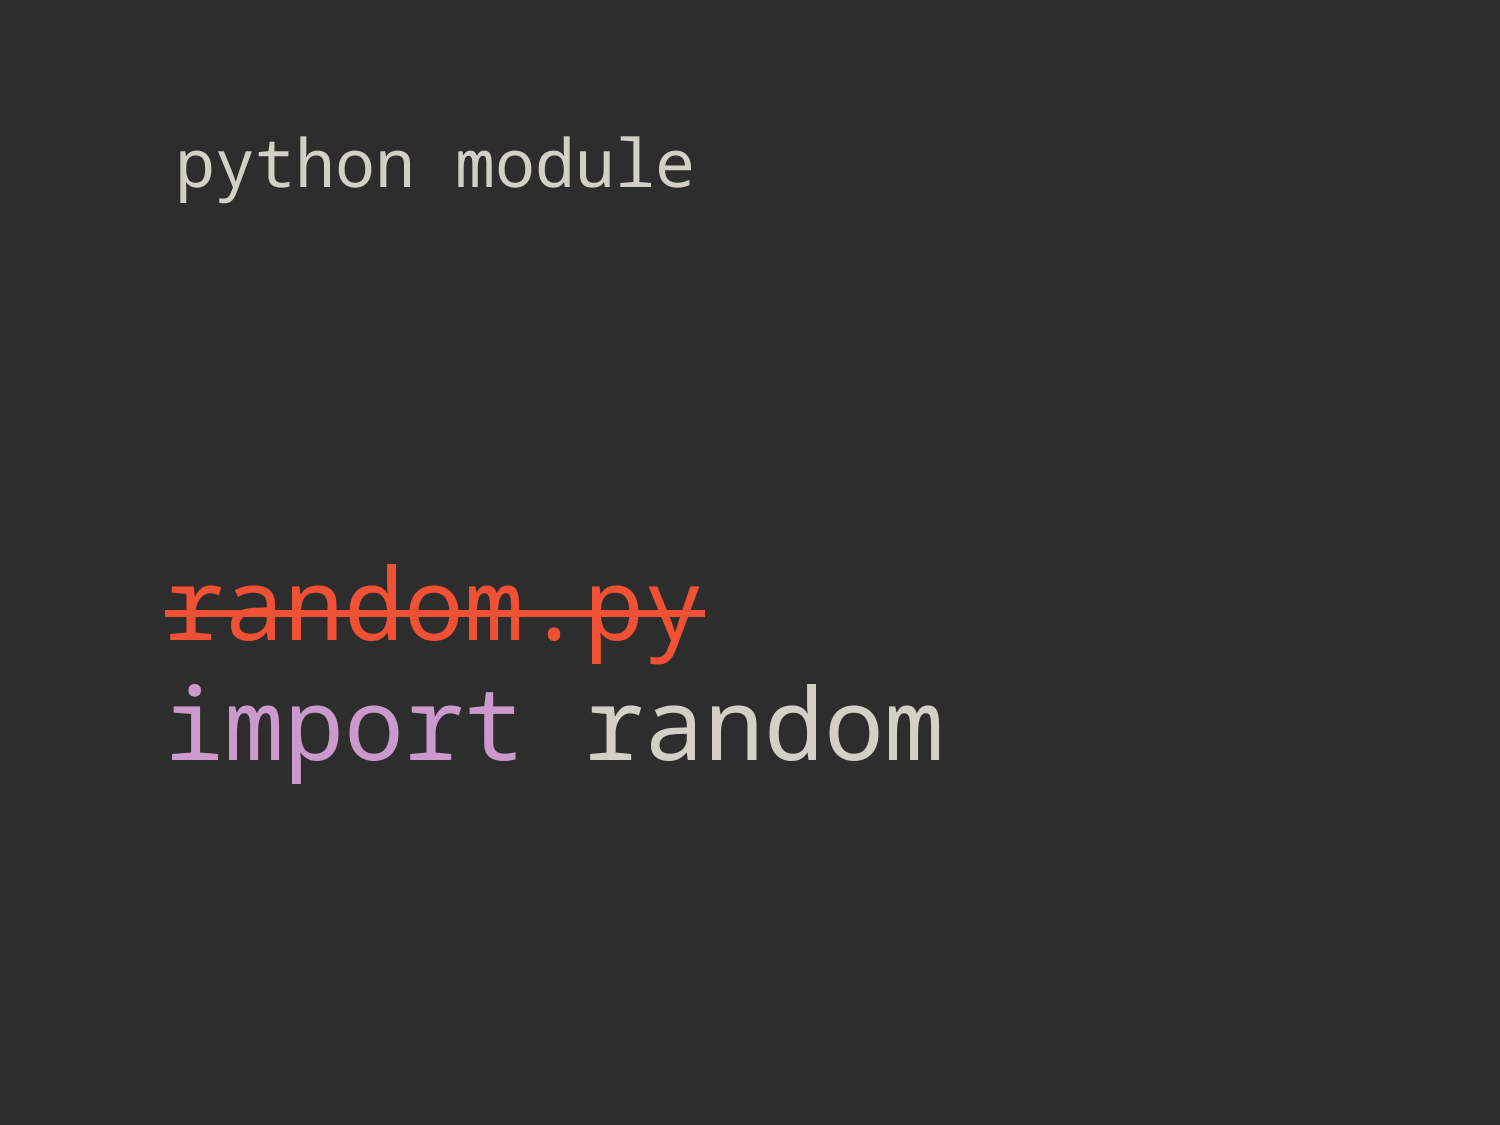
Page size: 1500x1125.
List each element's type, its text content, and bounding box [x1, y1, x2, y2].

text_box random.py import random [0, 413, 1500, 789]
text_box python module [161, 113, 1339, 209]
